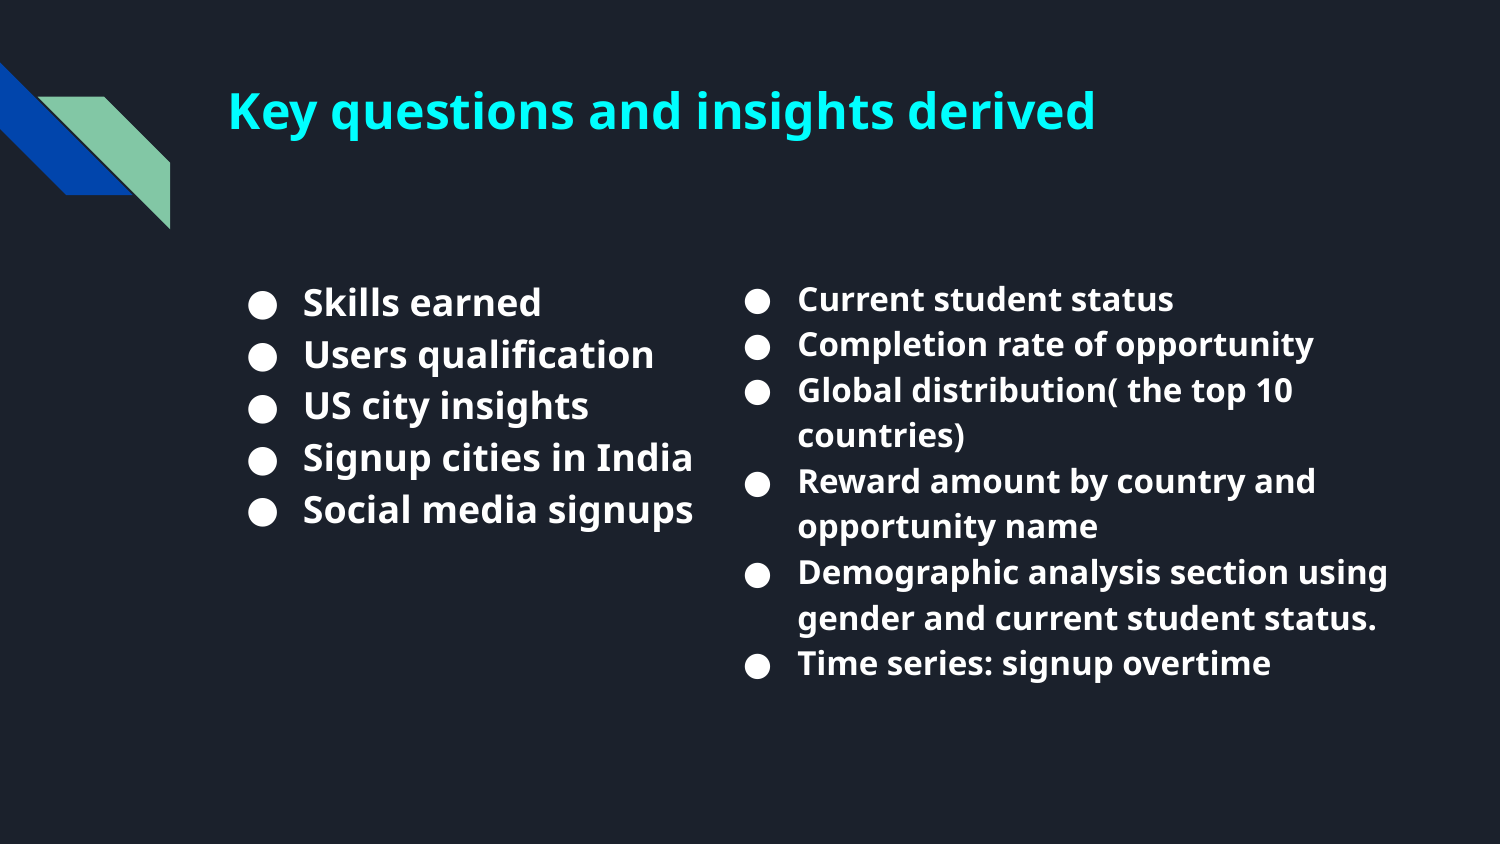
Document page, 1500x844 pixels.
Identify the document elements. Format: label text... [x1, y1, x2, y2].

list Skills earned Users qualification US city insights Signup cities in India Social media signups [212, 257, 706, 735]
list Current student status Completion rate of opportunity Global distribution( the top 10 countries) Reward amount by country and opportunity name Demographic analysis section using gender and current student status. Time series: signup overtime [706, 257, 1412, 735]
title Key questions and insights derived [212, 64, 1368, 215]
